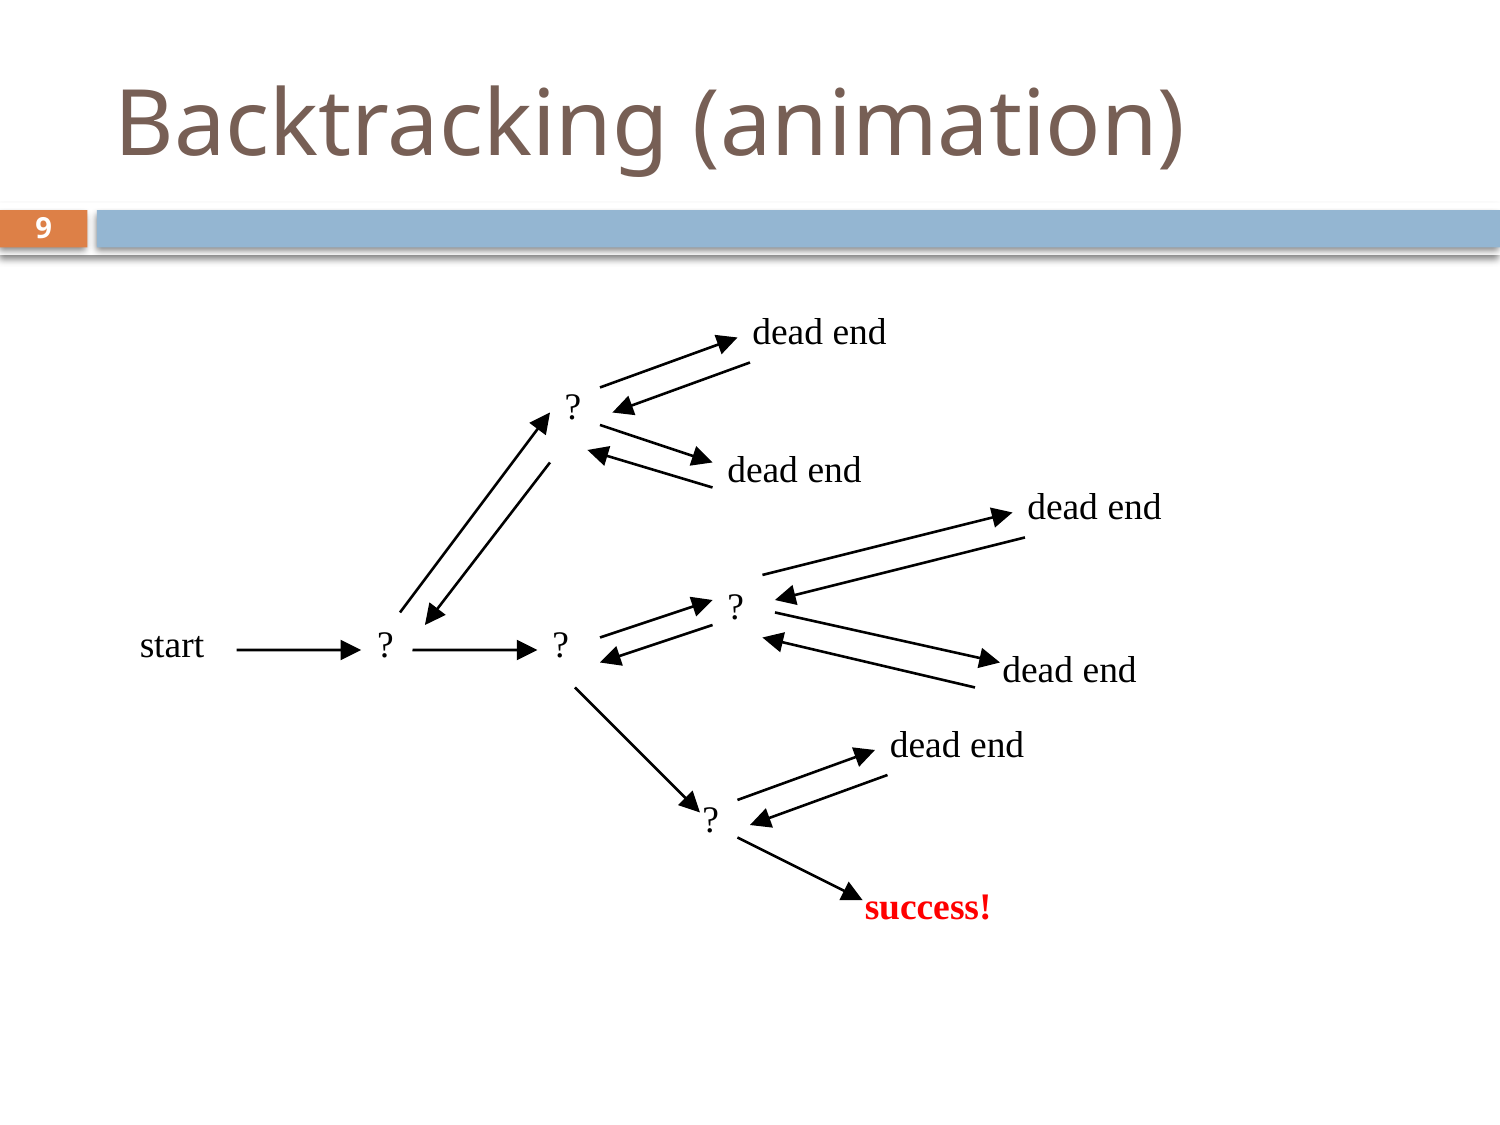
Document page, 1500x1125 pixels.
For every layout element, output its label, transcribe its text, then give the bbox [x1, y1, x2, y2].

text_box dead end [875, 712, 1138, 773]
text_box [424, 462, 551, 625]
text_box dead end [987, 637, 1250, 698]
slide_number 9 [0, 208, 88, 249]
text_box [587, 446, 713, 488]
text_box [600, 624, 713, 666]
text_box dead end [737, 299, 1000, 360]
text_box [762, 632, 976, 688]
text_box success! [849, 874, 1113, 935]
text_box dead end [1012, 474, 1275, 535]
text_box [412, 639, 537, 661]
text_box ? [712, 574, 788, 635]
text_box [599, 334, 737, 388]
text_box [750, 774, 888, 828]
text_box ? [537, 612, 613, 673]
text_box [762, 507, 1012, 576]
text_box [774, 612, 987, 669]
text_box [236, 639, 362, 661]
title Backtracking (animation) [99, 37, 1438, 200]
text_box start [125, 612, 250, 673]
text_box [774, 537, 1025, 606]
text_box ? [687, 787, 763, 848]
text_box dead end [712, 437, 975, 498]
text_box [399, 412, 549, 613]
text_box [737, 747, 875, 801]
text_box [599, 596, 712, 638]
text_box ? [362, 612, 438, 673]
text_box ? [549, 374, 613, 435]
text_box [574, 687, 687, 809]
text_box [737, 837, 849, 901]
text_box [599, 424, 712, 466]
text_box [612, 362, 751, 416]
